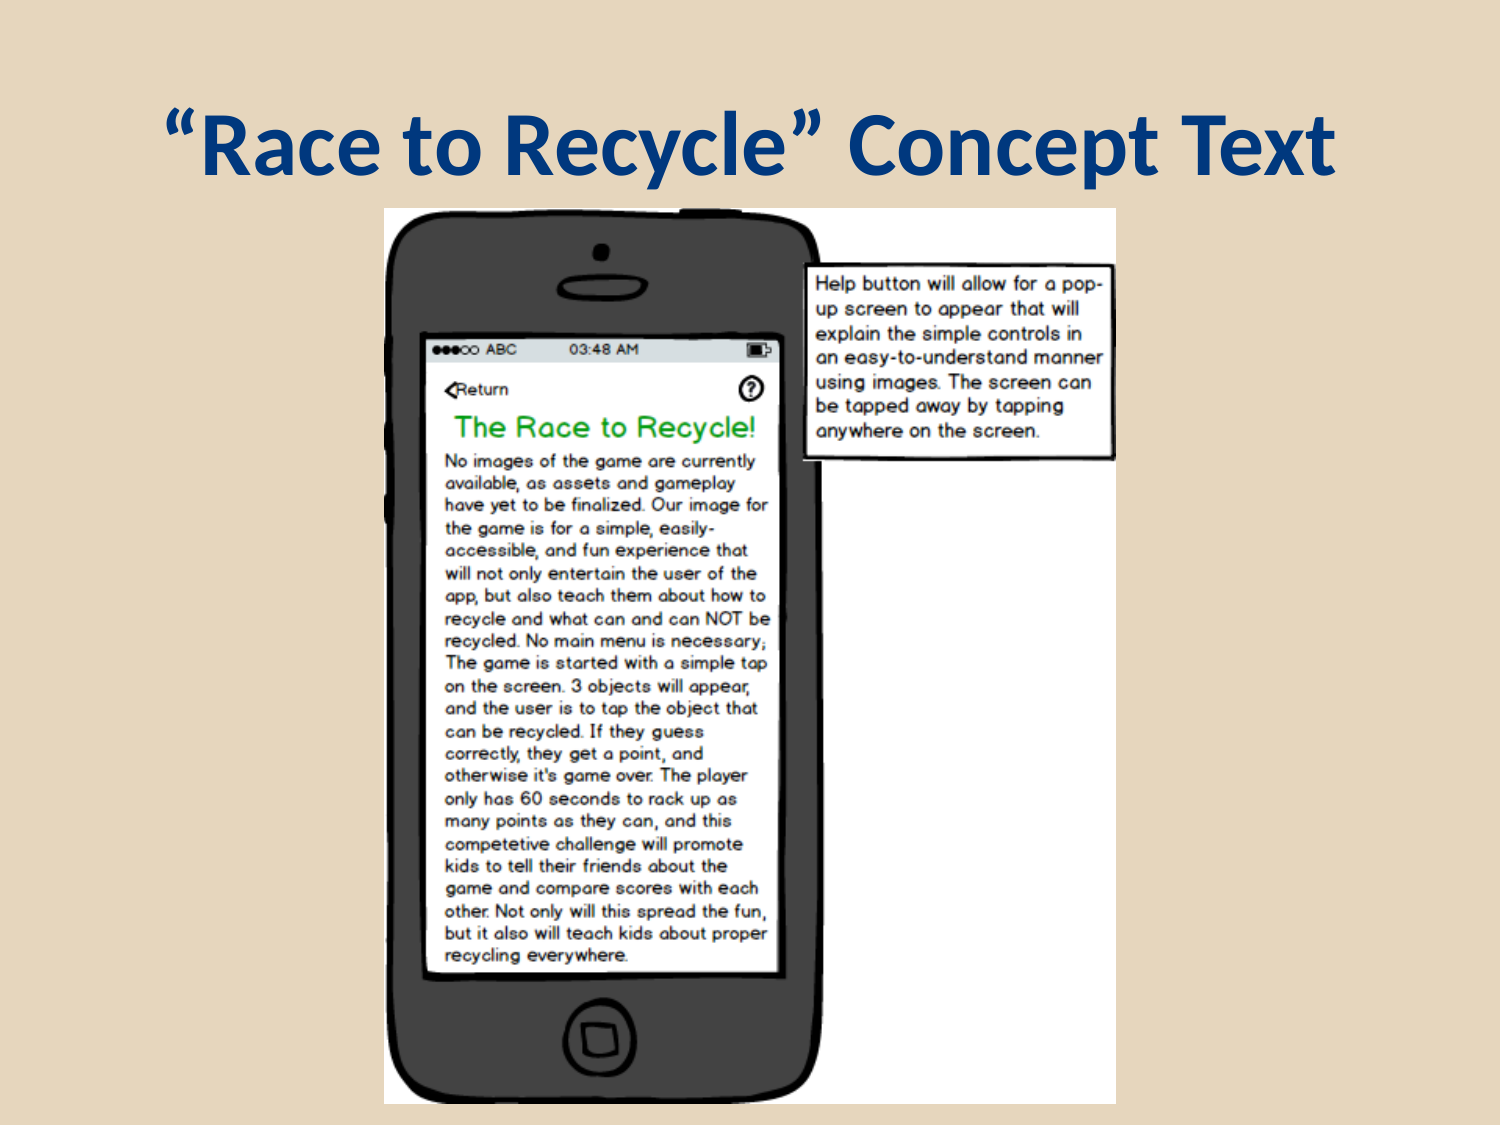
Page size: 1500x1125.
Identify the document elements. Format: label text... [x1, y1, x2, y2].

title “Race to Recycle” Concept Text [75, 45, 1425, 233]
picture [384, 208, 1116, 1105]
